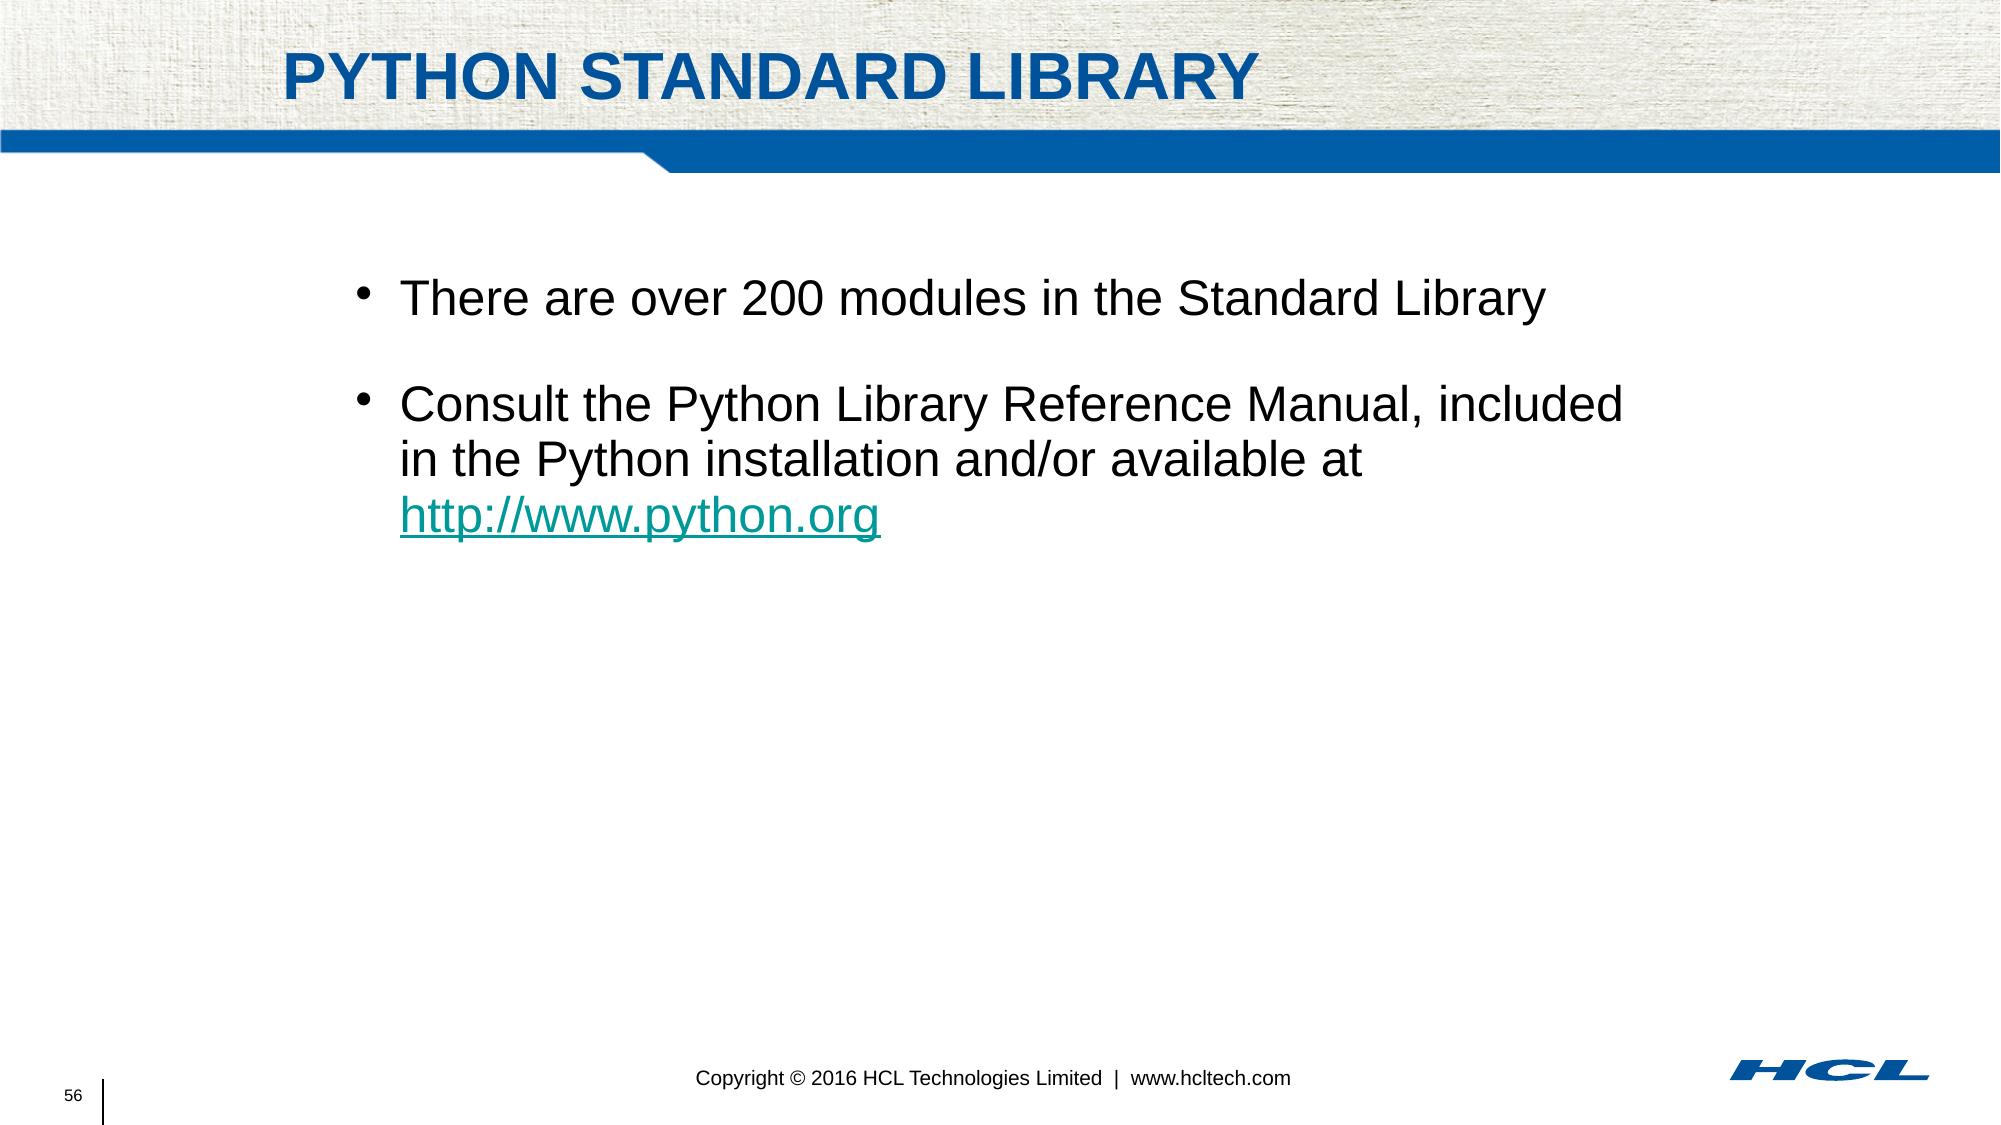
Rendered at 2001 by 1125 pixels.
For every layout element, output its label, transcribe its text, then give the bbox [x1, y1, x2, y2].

list There are over 200 modules in the Standard Library Consult the Python Library Reference Manual, included in the Python installation and/or available at http://www.python.org [324, 263, 1672, 990]
picture [0, 0, 2000, 173]
title Python standard library [275, 3, 1623, 176]
